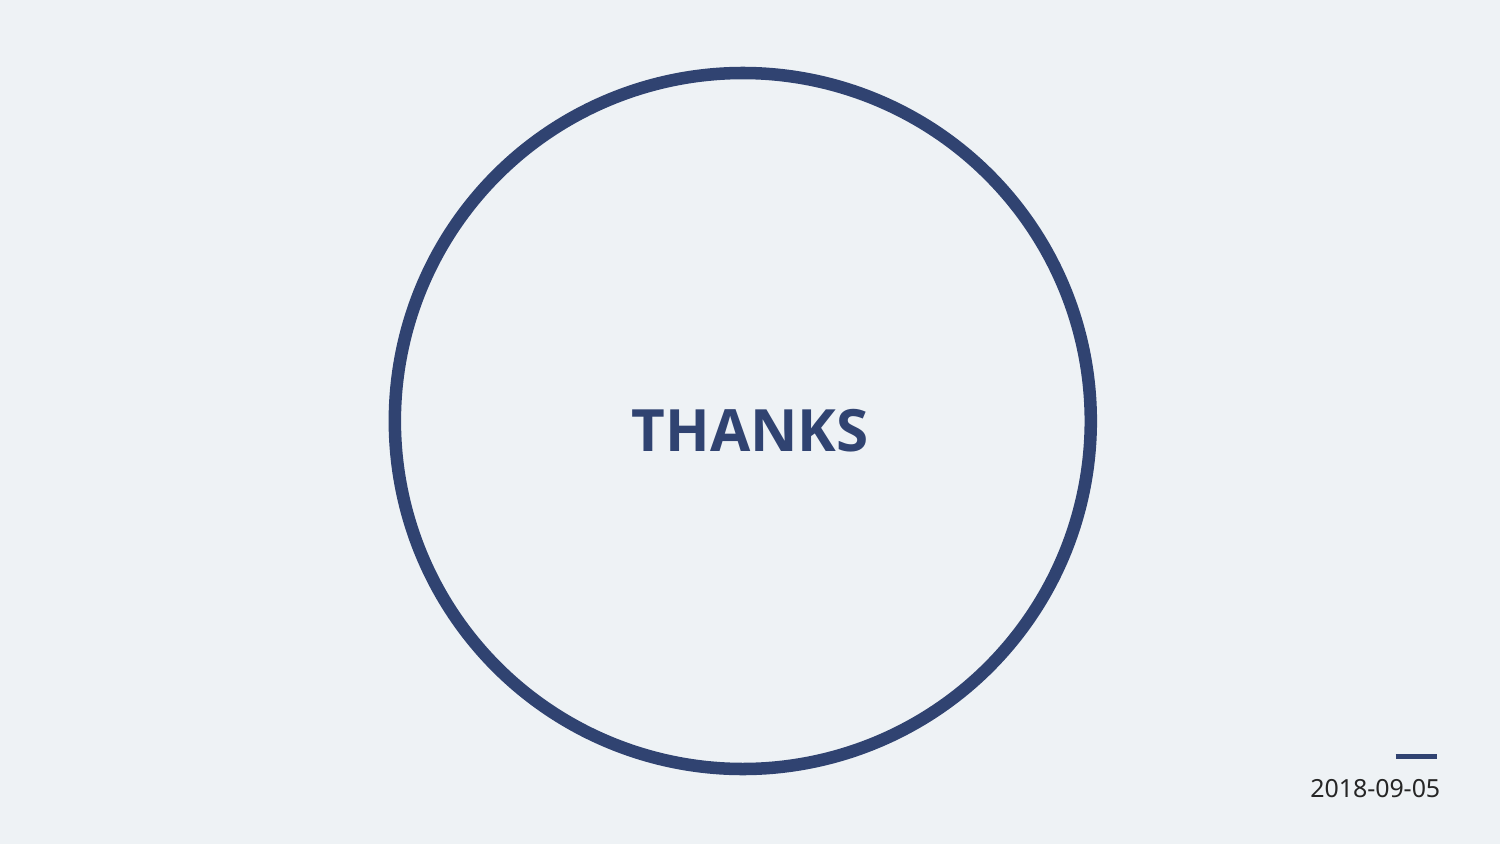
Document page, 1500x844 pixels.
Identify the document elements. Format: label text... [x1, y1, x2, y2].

text_box 2018-09-05 [1295, 765, 1456, 811]
text_box [393, 71, 1092, 771]
